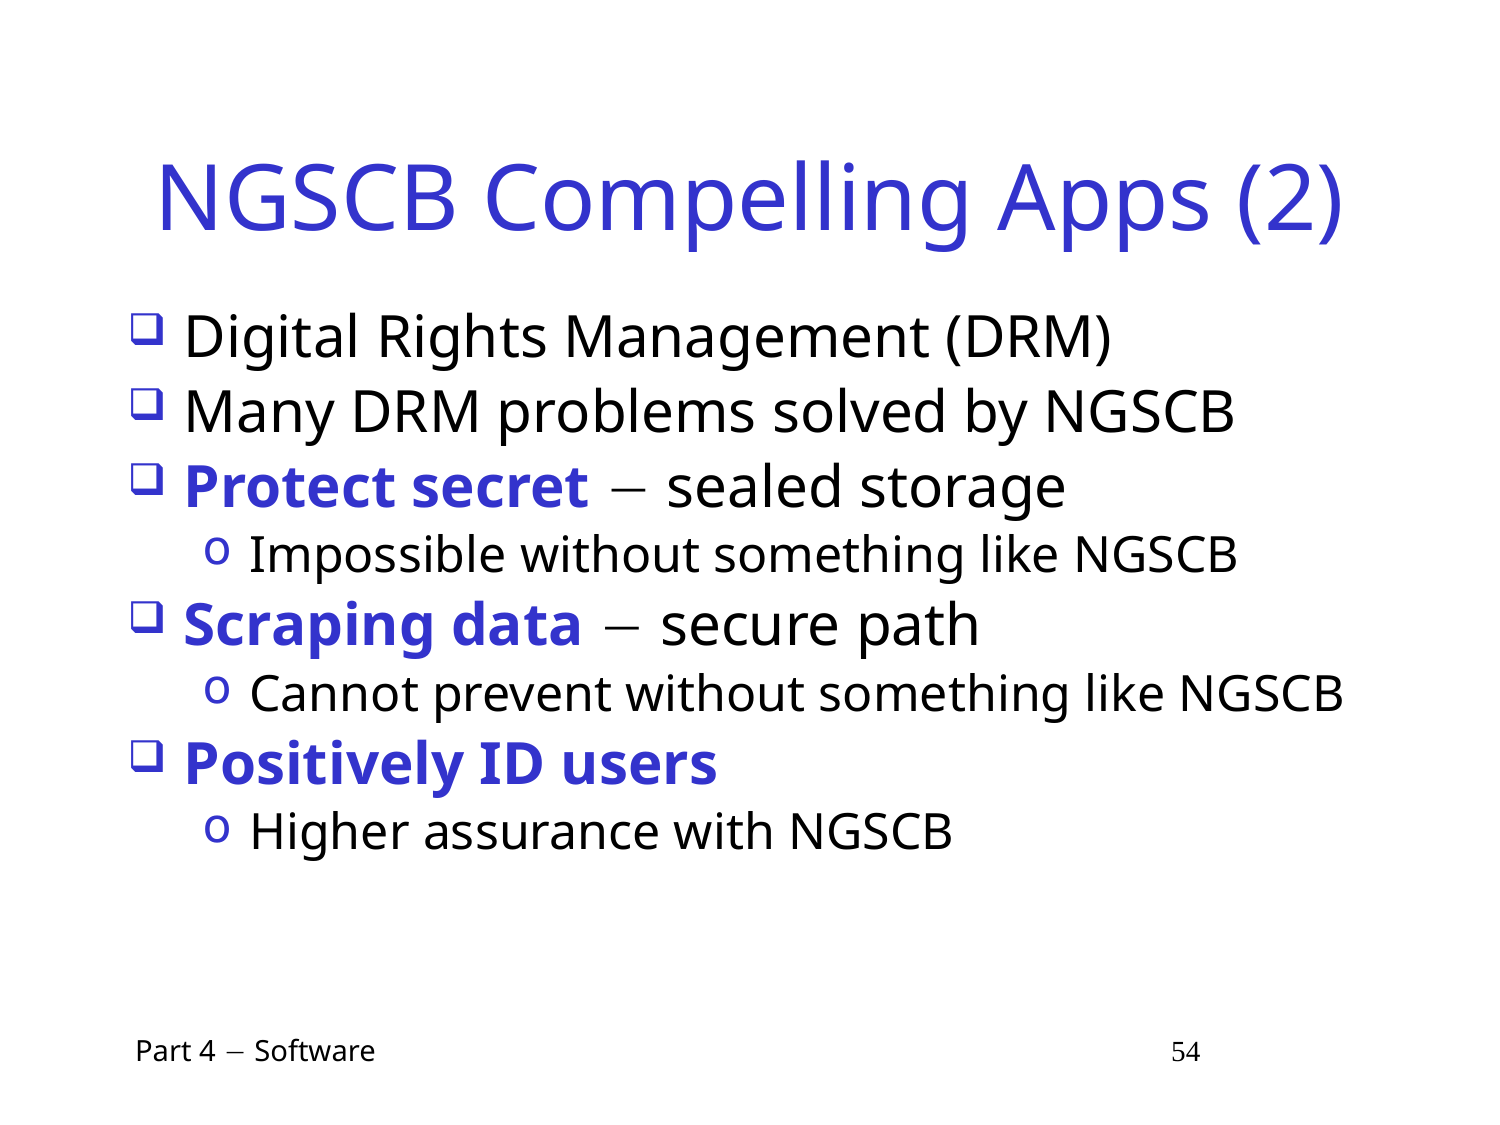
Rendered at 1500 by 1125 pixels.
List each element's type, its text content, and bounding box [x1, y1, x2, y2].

title NGSCB Compelling Apps (2) [112, 99, 1388, 288]
footer Part 4  Software 54 [112, 1024, 1401, 1101]
list Digital Rights Management (DRM) Many DRM problems solved by NGSCB Protect secret  sealed storage Impossible without something like NGSCB Scraping data  secure path Cannot prevent without something like NGSCB Positively ID users Higher assurance with NGSCB [112, 299, 1388, 976]
